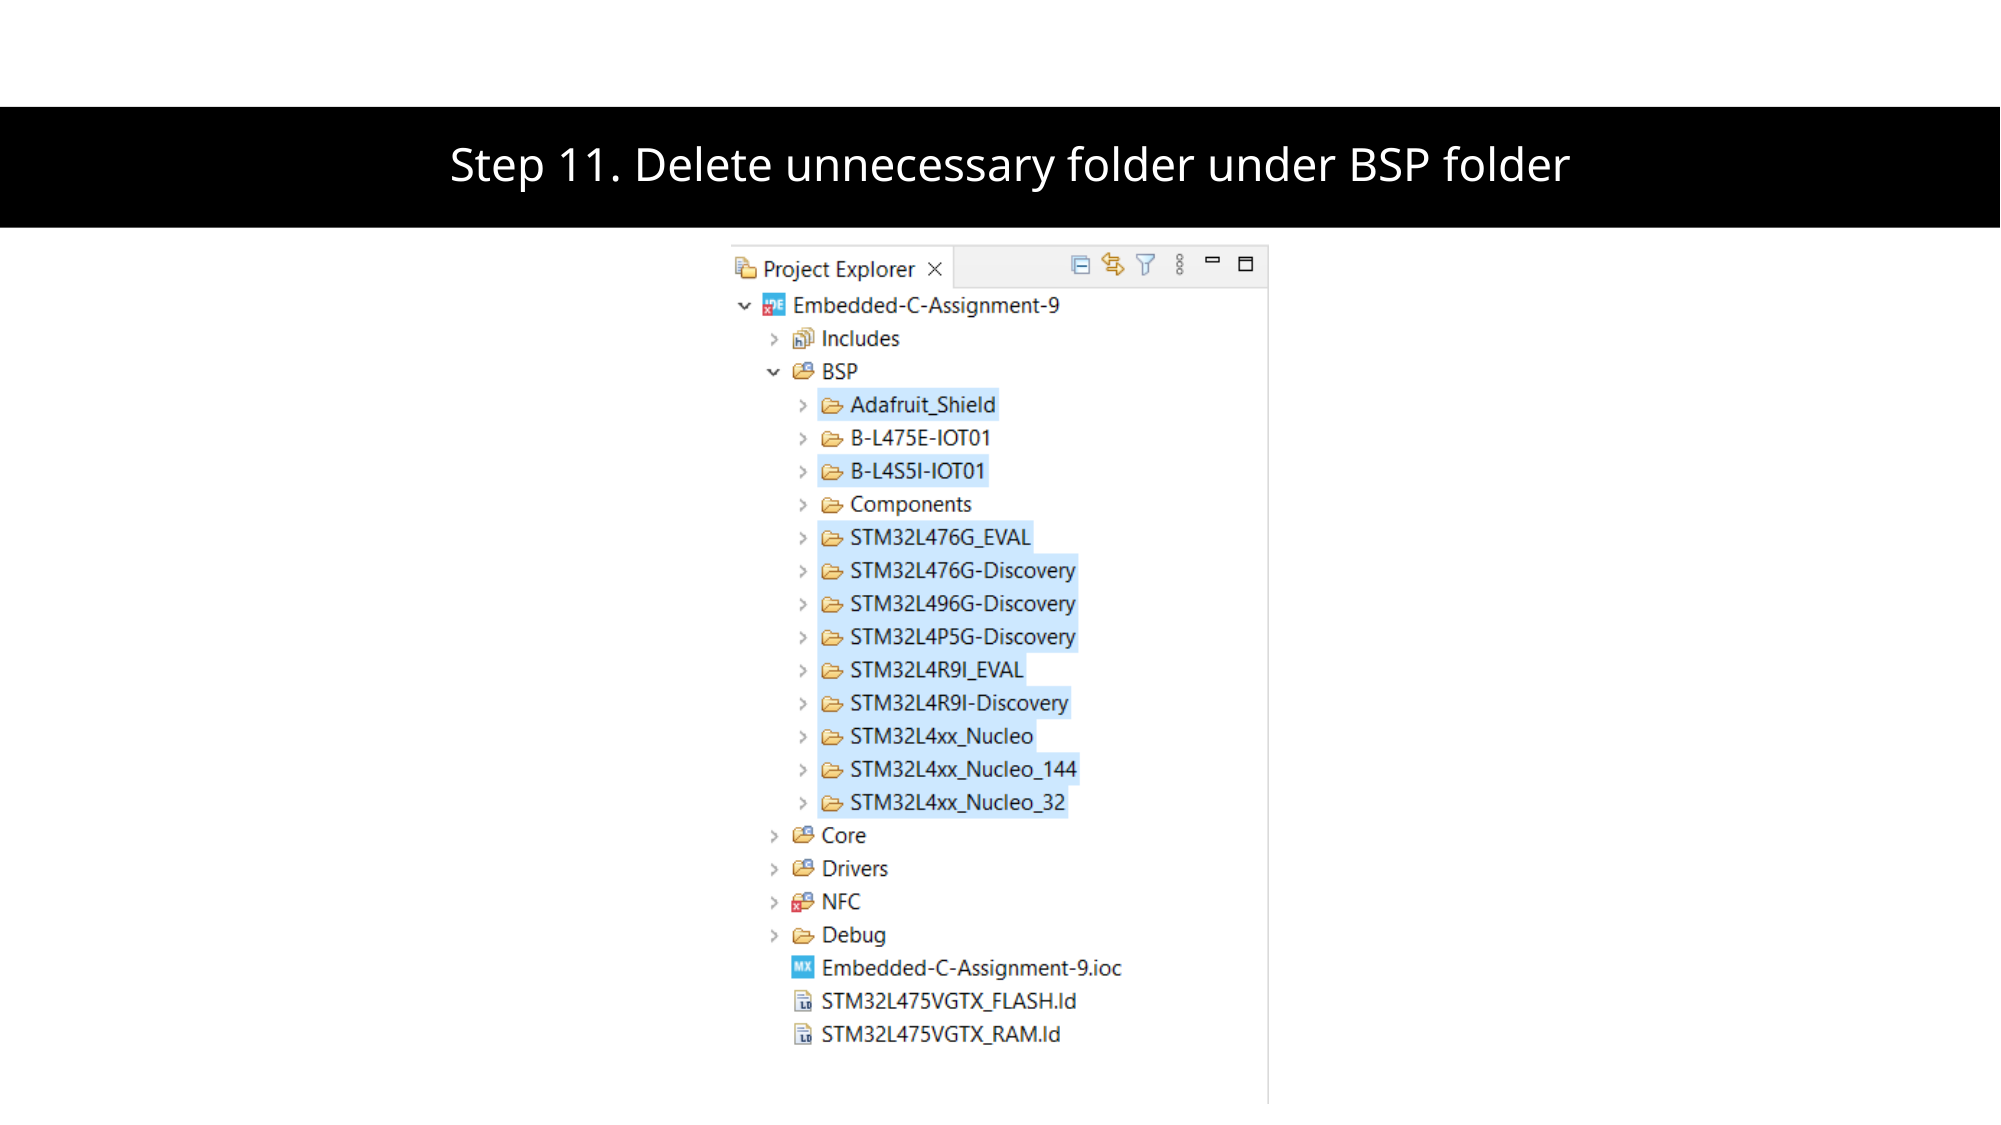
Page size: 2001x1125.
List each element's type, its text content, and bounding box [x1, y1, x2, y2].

text_box [0, 106, 2000, 229]
picture [731, 244, 1269, 1104]
title Step 11. Delete unnecessary folder under BSP folder [91, 105, 1931, 228]
